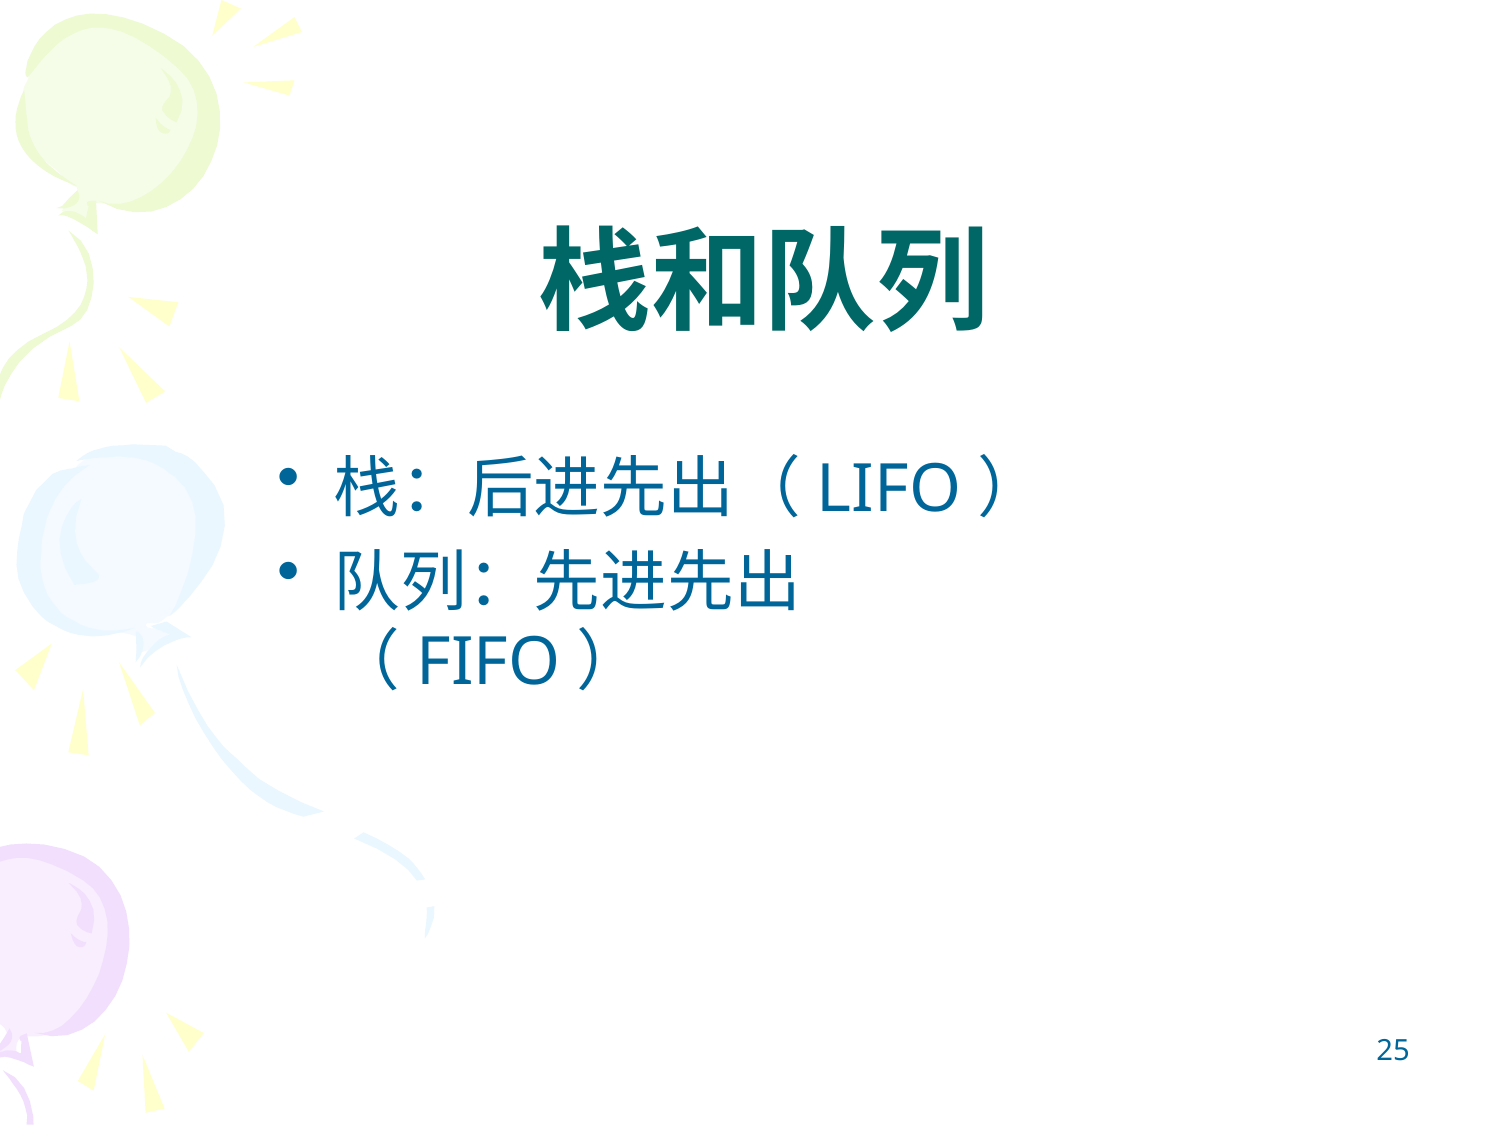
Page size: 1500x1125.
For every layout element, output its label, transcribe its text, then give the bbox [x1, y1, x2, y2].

slide_number 25 [1074, 1024, 1425, 1100]
list 栈：后进先出（LIFO） 队列：先进先出（FIFO） [262, 437, 1125, 675]
title 栈和队列 [87, 137, 1440, 354]
